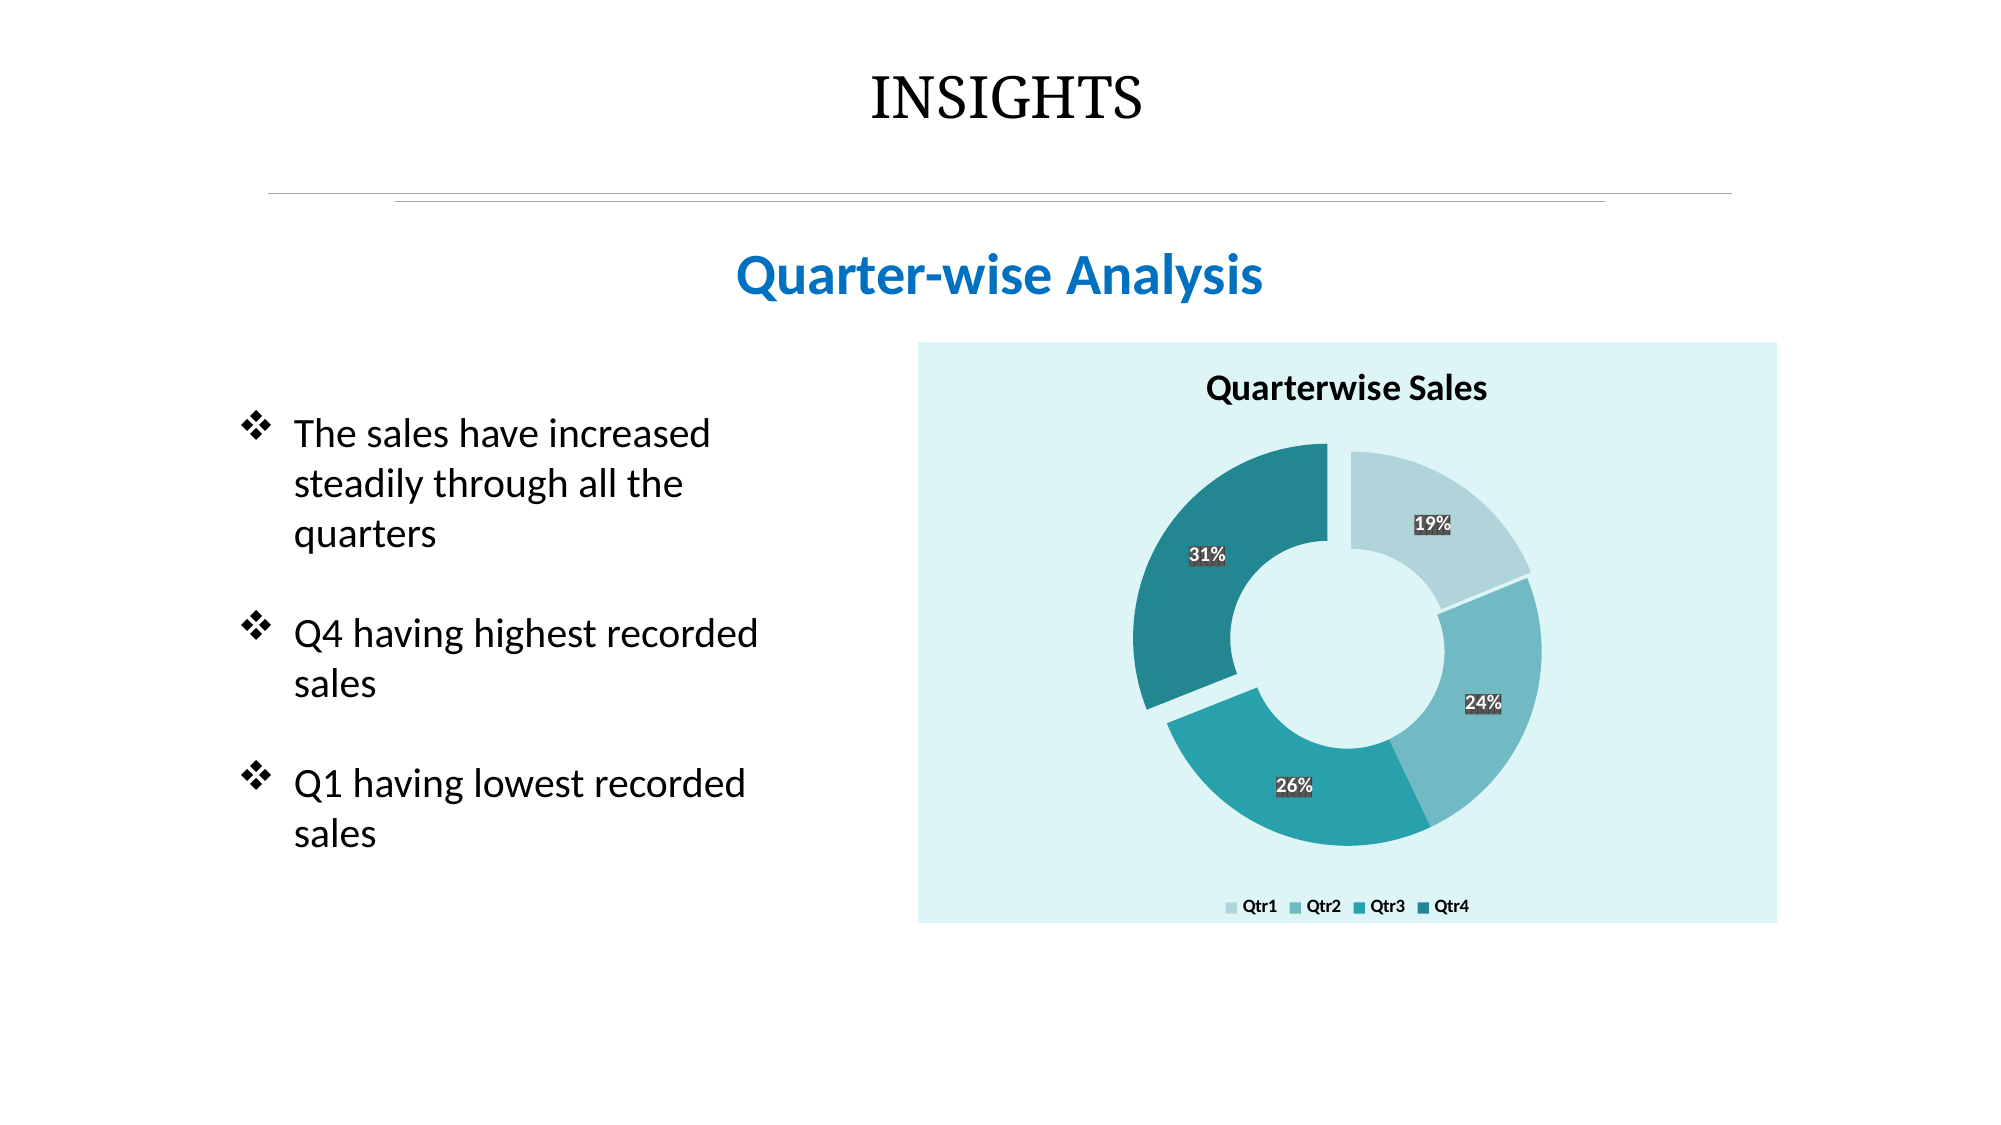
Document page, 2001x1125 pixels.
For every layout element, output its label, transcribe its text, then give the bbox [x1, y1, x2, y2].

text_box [267, 193, 1733, 202]
chart [917, 341, 1777, 924]
text_box Quarter-wise Analysis [222, 228, 1777, 314]
text_box INSIGHTS [0, 53, 2000, 138]
text_box The sales have increased steadily through all the quarters Q4 having highest recorded sales Q1 having lowest recorded sales [222, 397, 820, 863]
